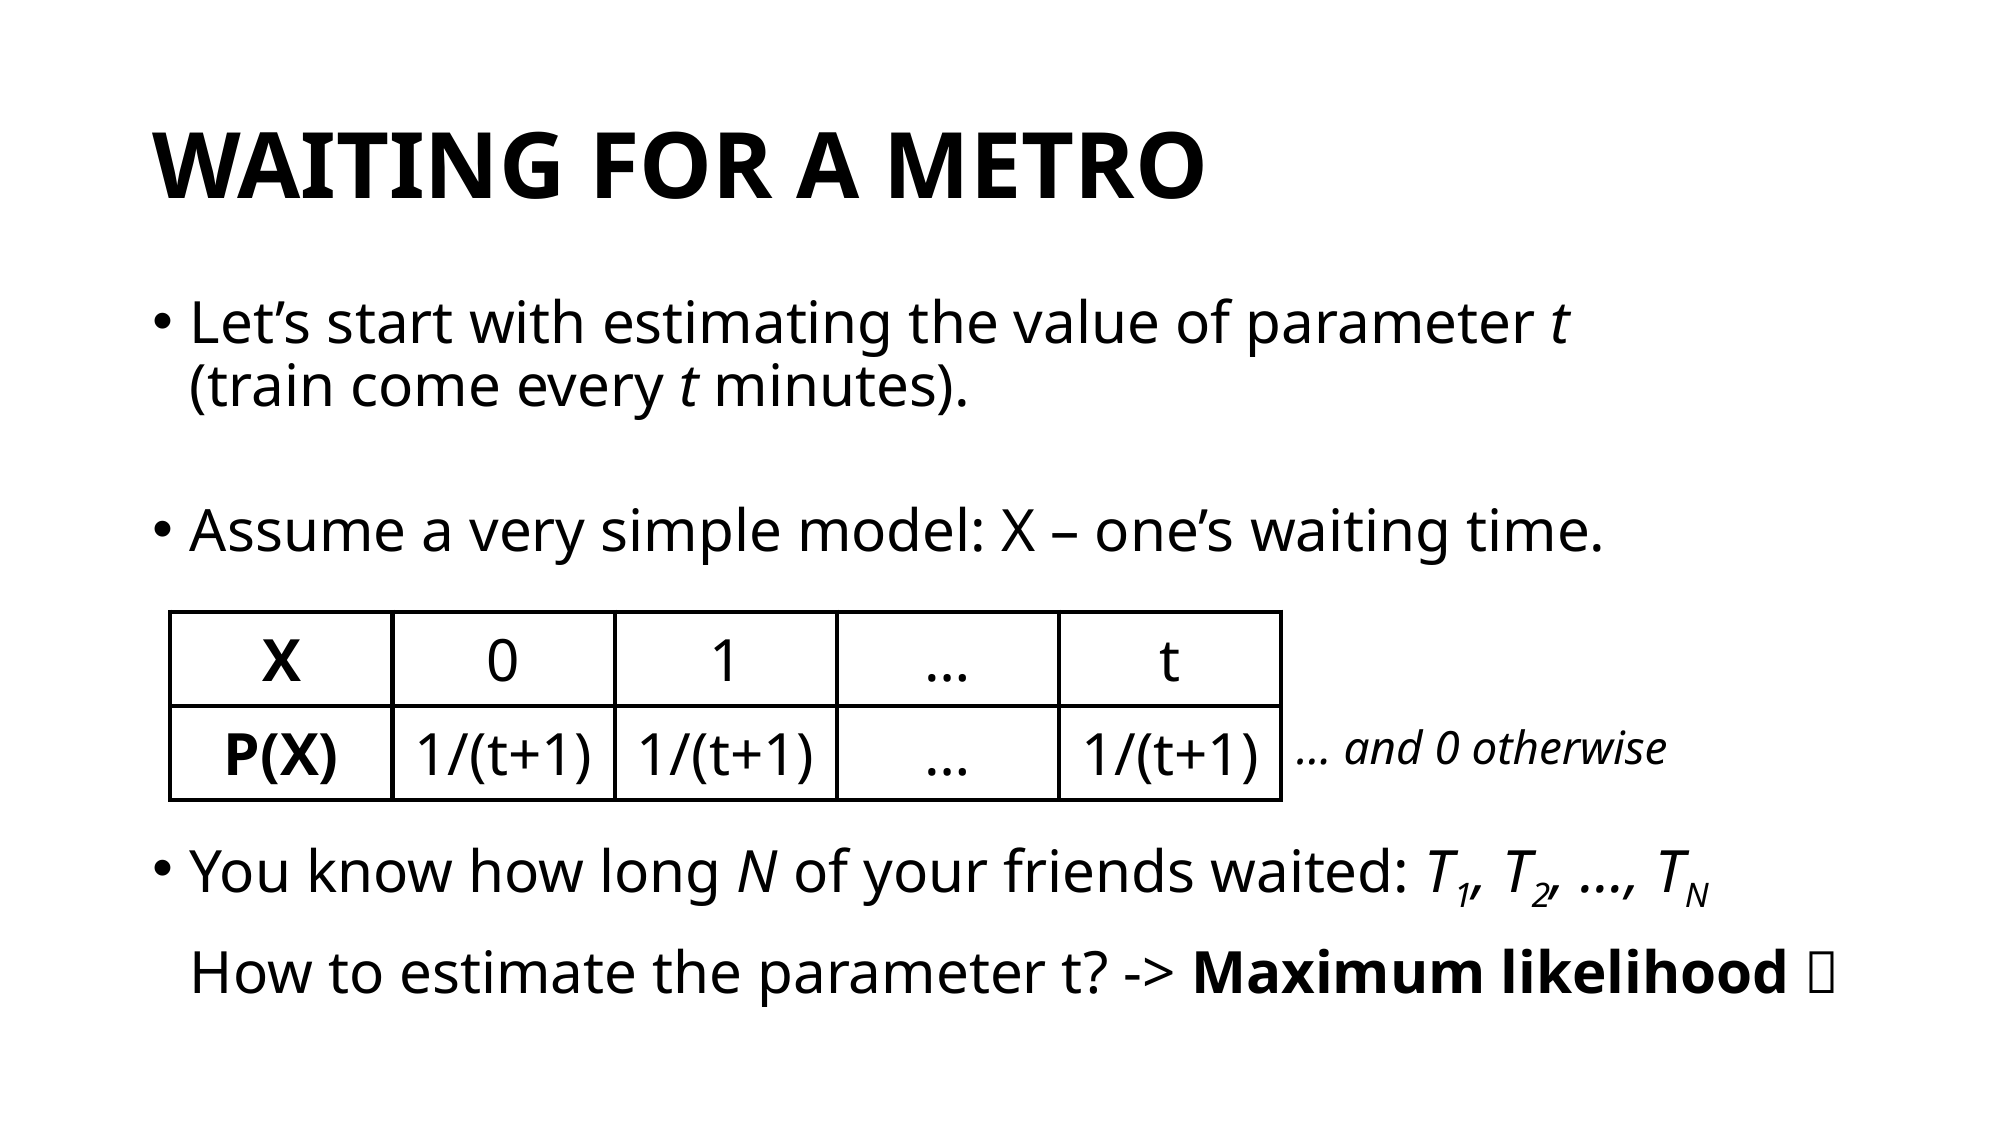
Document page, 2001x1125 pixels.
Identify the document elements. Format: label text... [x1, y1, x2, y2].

table_cell 1/(t+1) [1061, 708, 1279, 798]
table_cell … [839, 708, 1057, 798]
table_header t [1061, 614, 1279, 704]
table_cell 1/(t+1) [617, 708, 835, 798]
table_cell P(X) [172, 708, 390, 798]
table_header … [839, 614, 1057, 704]
text_box … and 0 otherwise [1281, 711, 1701, 781]
list Let’s start with estimating the value of parameter t (train come every t minutes). Assume a very simple model: X – one’s waiting time. You know how long N of your friends waited: T1, T2, …, TN How to estimate the parameter t? -> Maximum likelihood  [137, 285, 1863, 1052]
table_cell 1/(t+1) [395, 708, 613, 798]
table_header 0 [395, 614, 613, 704]
table_header 1 [617, 614, 835, 704]
table_header X [172, 614, 390, 704]
title WAITING FOR A METRO [137, 59, 1863, 278]
